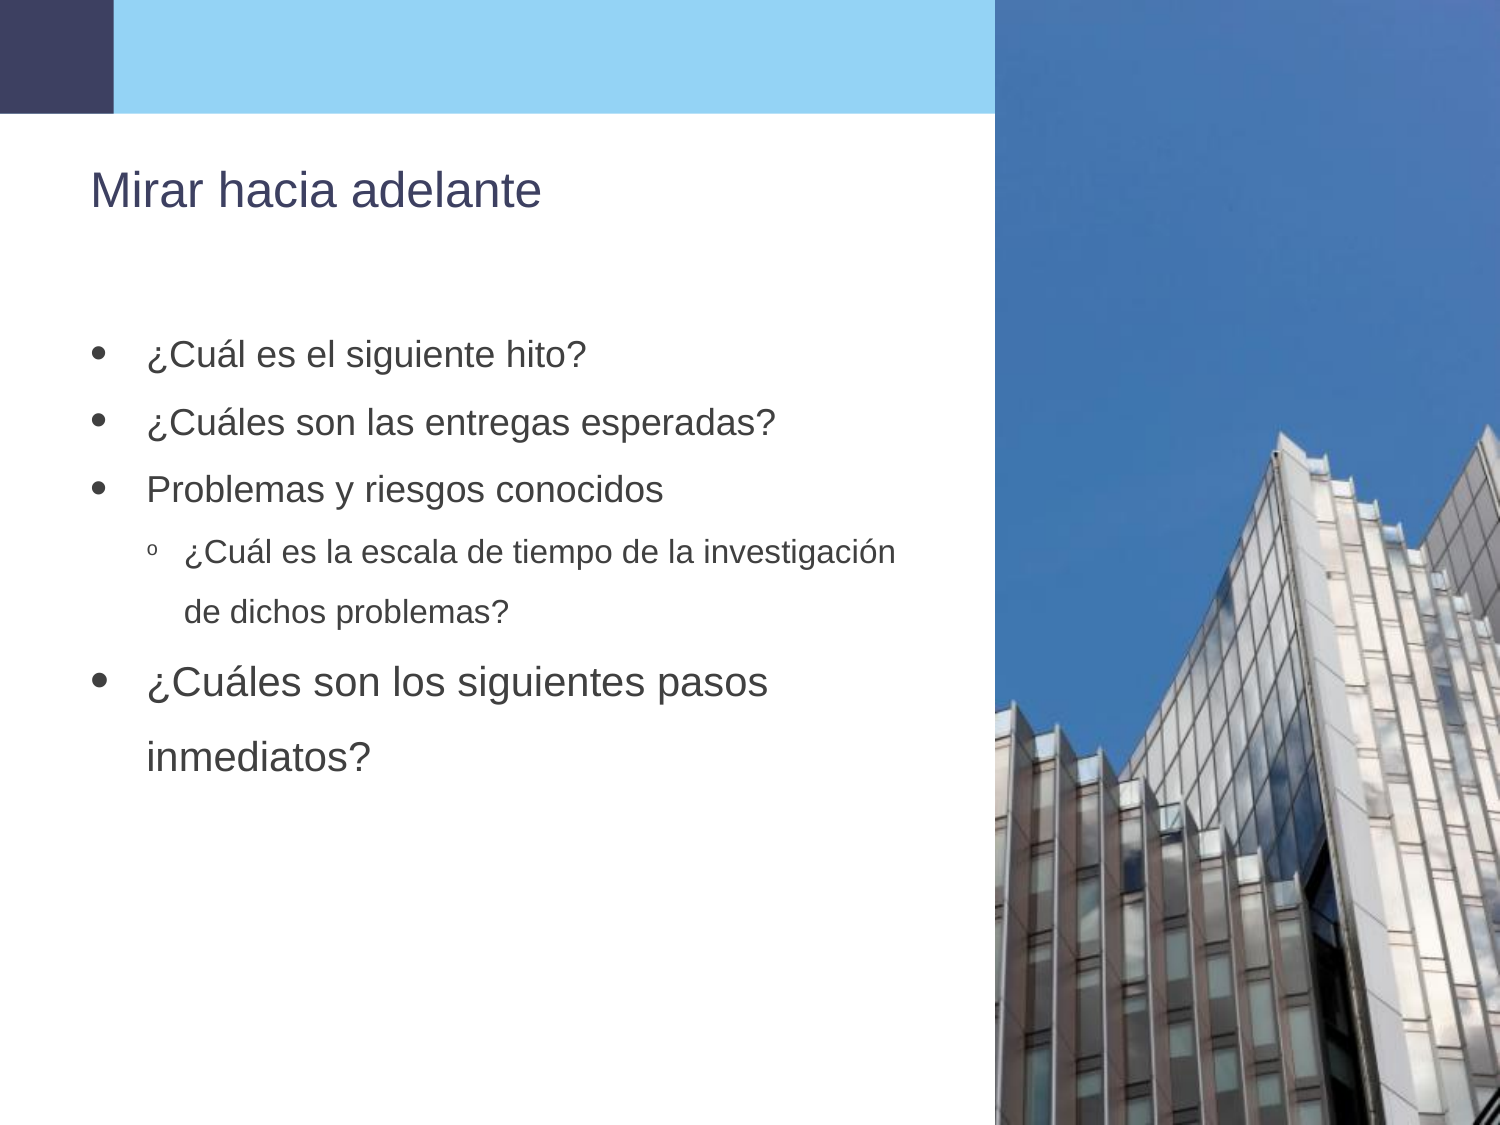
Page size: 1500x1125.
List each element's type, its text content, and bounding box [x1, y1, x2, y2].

text_box [115, 0, 990, 115]
text_box [0, 0, 115, 115]
title Mirar hacia adelante [75, 149, 963, 300]
list ¿Cuál es el siguiente hito? ¿Cuáles son las entregas esperadas? Problemas y riesgos conocidos ¿Cuál es la escala de tiempo de la investigación de dichos problemas? ¿Cuáles son los siguientes pasos inmediatos? [75, 299, 925, 1005]
picture [994, 0, 1500, 1125]
